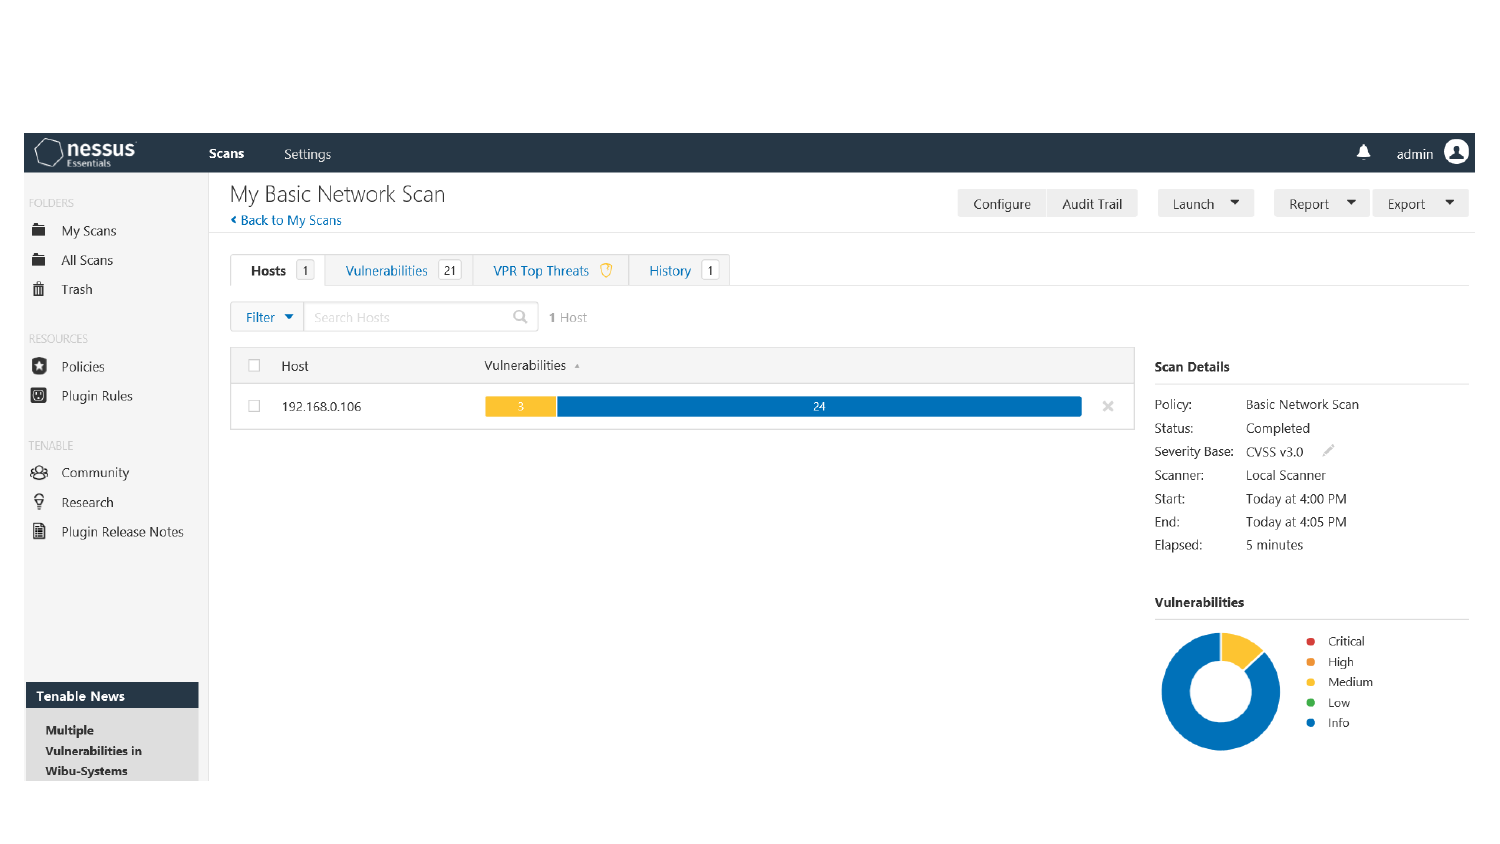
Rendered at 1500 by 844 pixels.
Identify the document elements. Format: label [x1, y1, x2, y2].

picture [24, 133, 1476, 781]
